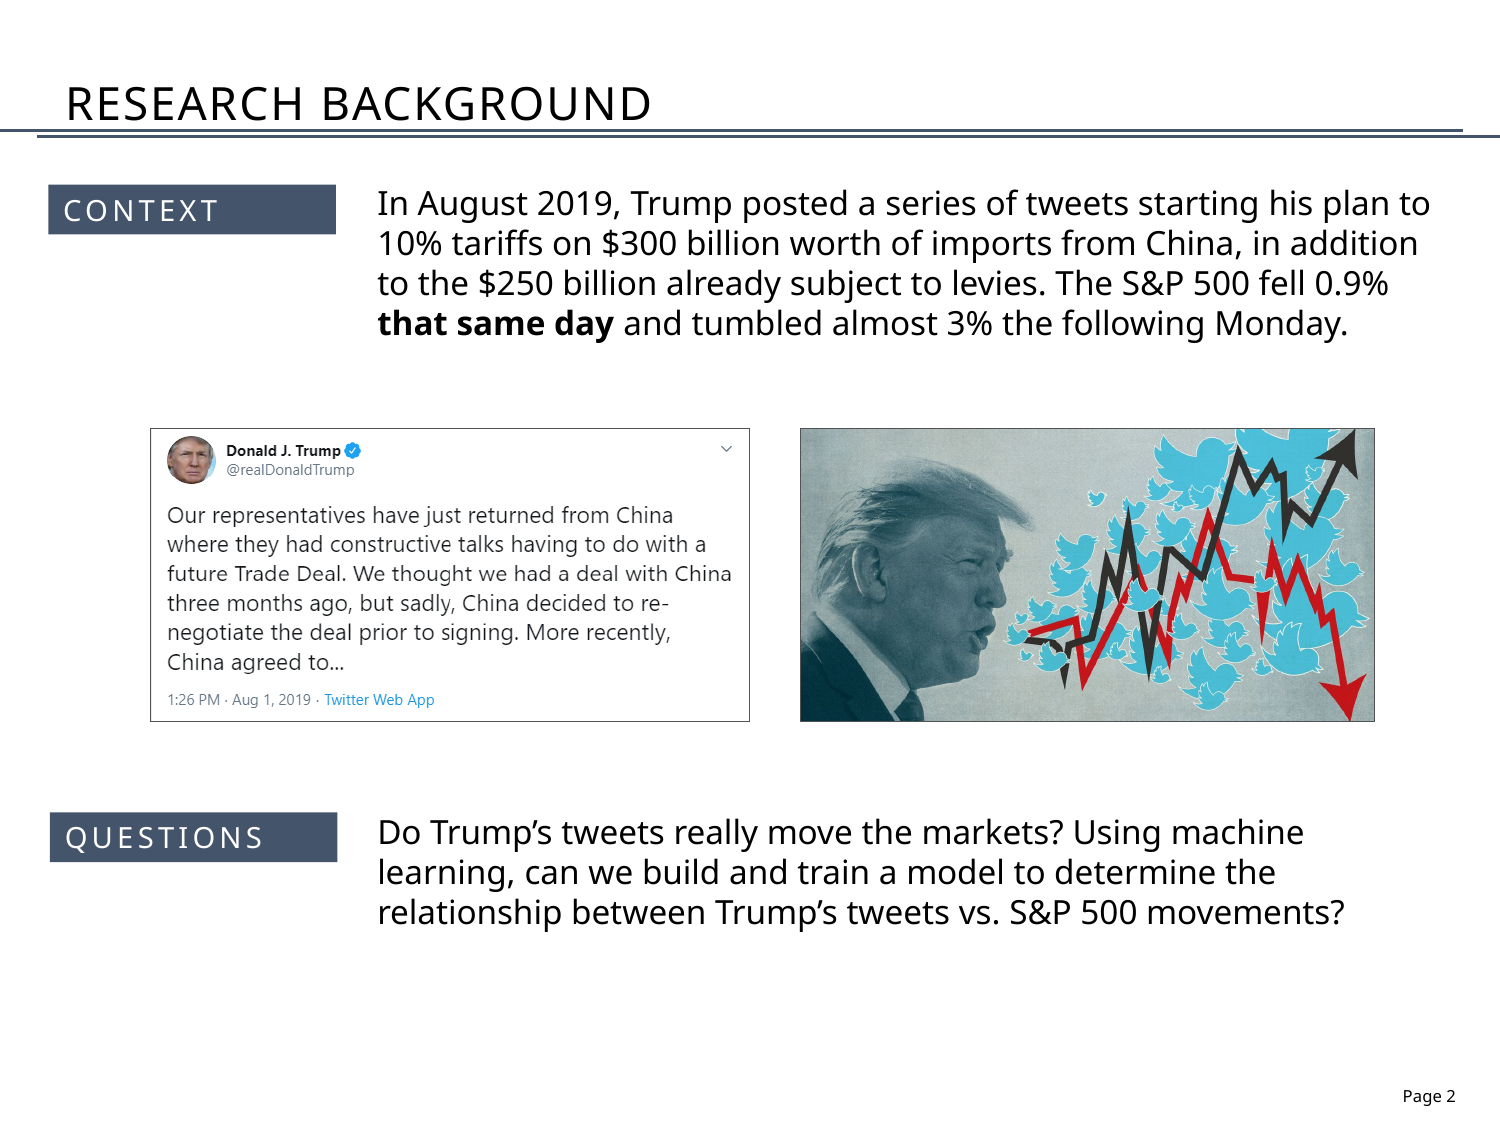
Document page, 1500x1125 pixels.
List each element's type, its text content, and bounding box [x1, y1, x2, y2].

text_box QUESTIONS [48, 810, 339, 864]
title RESEARCH background [49, 6, 1451, 138]
text_box Do Trump’s tweets really move the markets? Using machine learning, can we build and train a model to determine the relationship between Trump’s tweets vs. S&P 500 movements? [360, 802, 1454, 941]
picture [149, 428, 751, 722]
text_box In August 2019, Trump posted a series of tweets starting his plan to 10% tariffs on $300 billion worth of imports from China, in addition to the $250 billion already subject to levies. The S&P 500 fell 0.9% that same day and tumbled almost 3% the following Monday. [360, 173, 1454, 351]
picture [799, 428, 1376, 722]
text_box CONTEXT [46, 183, 338, 236]
